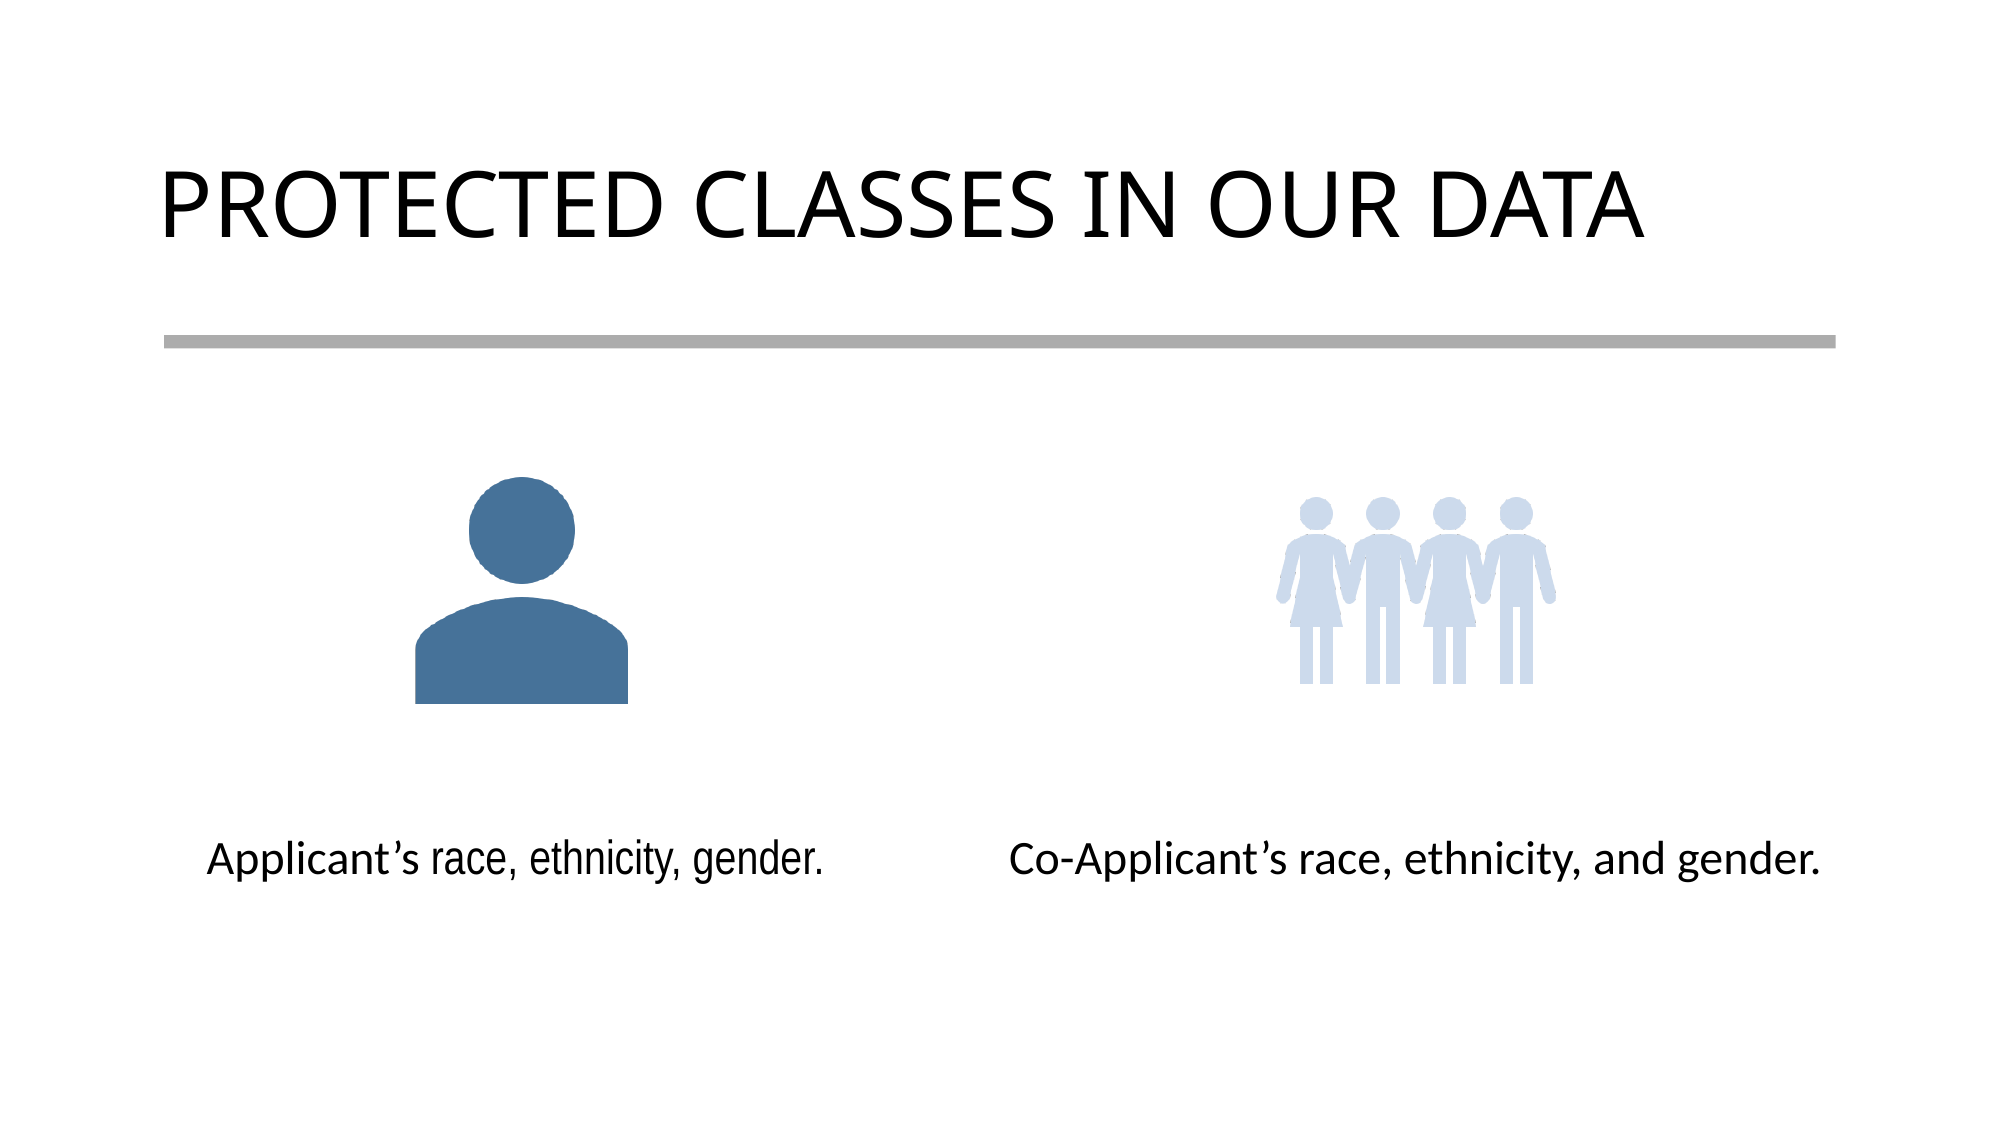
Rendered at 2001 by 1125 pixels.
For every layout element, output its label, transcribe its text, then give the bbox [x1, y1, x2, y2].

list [164, 391, 1836, 985]
title PROTECTED CLASSES IN OUR DATA [142, 99, 1858, 317]
text_box [163, 334, 1837, 349]
